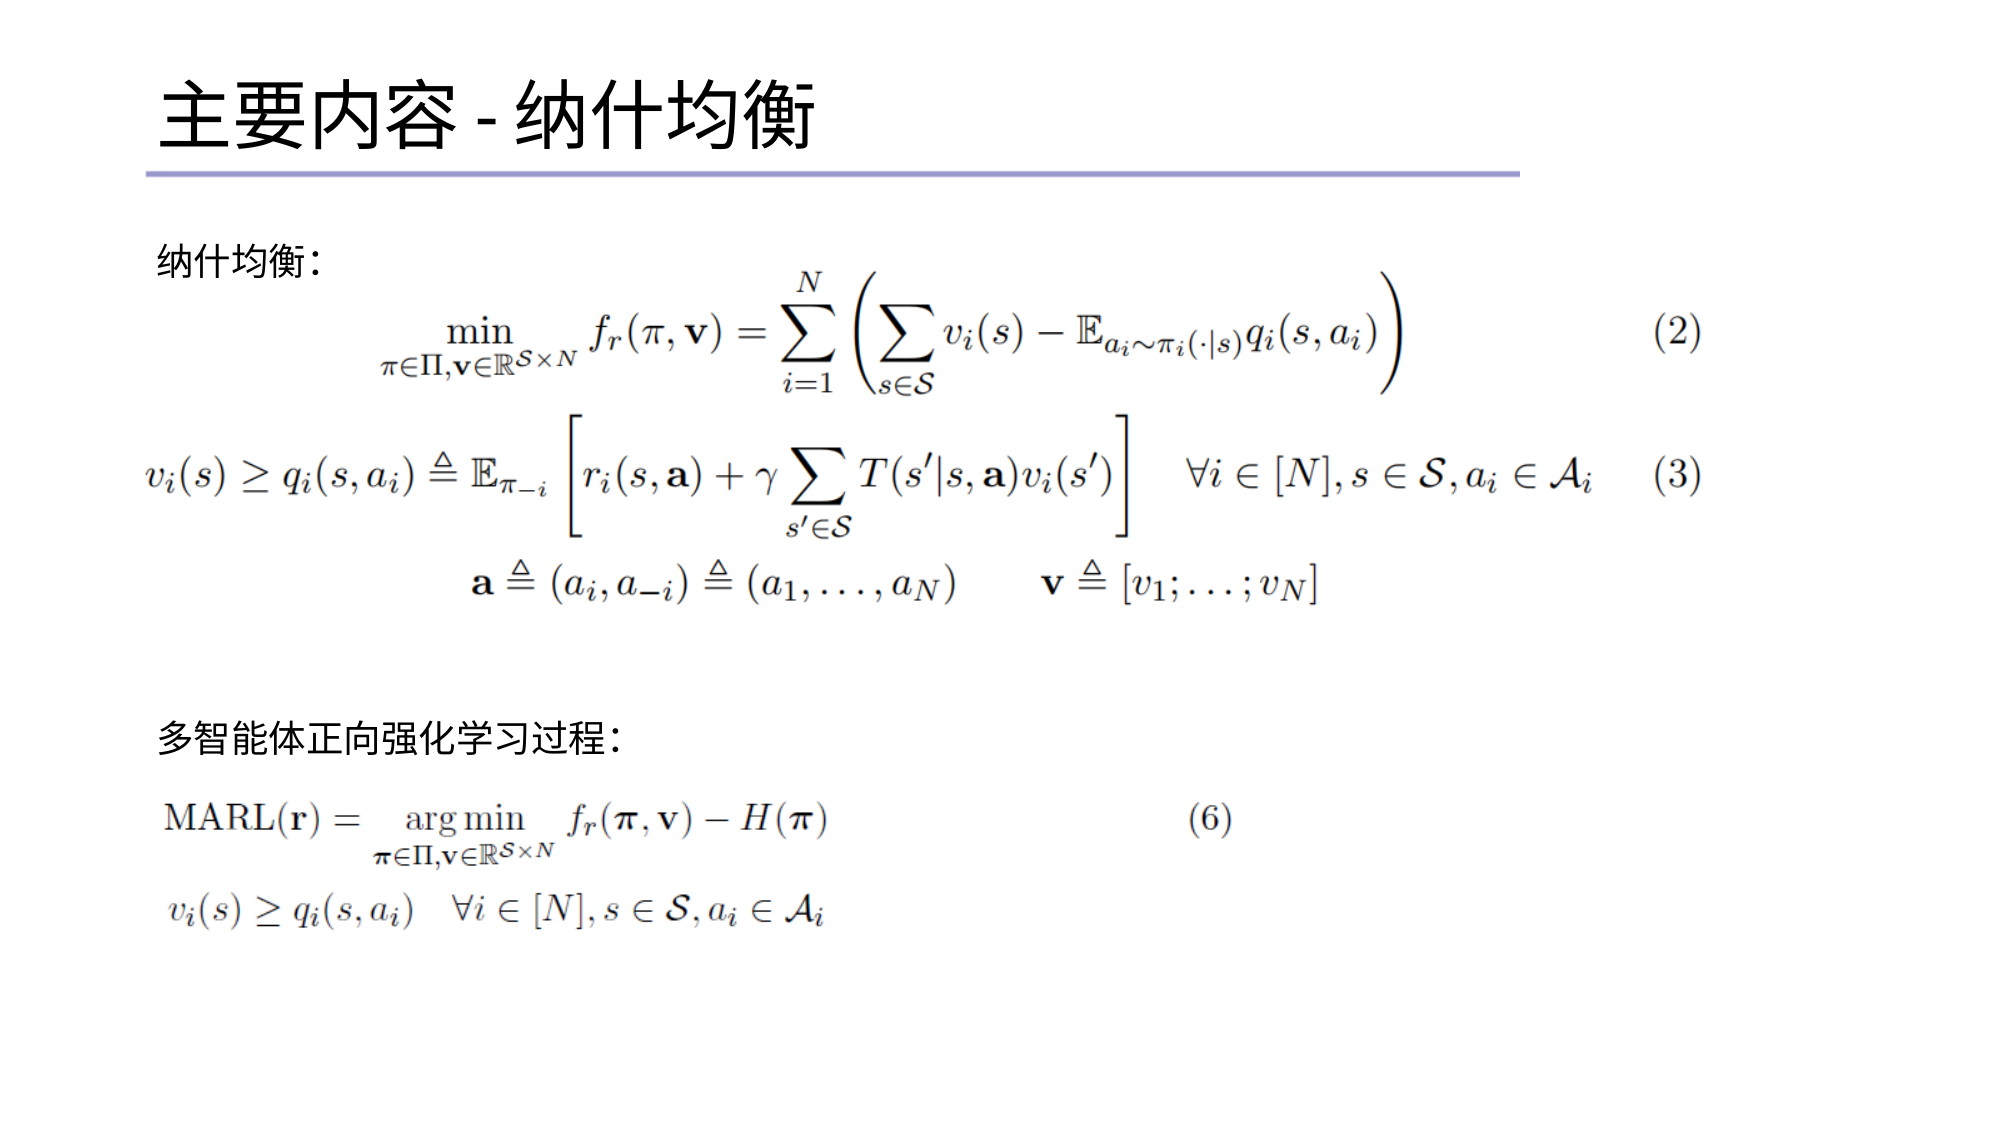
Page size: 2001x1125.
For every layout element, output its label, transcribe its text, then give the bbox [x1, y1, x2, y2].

text_box 纳什均衡： [141, 230, 359, 257]
title 主要内容-纳什均衡 [141, 59, 1355, 166]
picture [141, 768, 1249, 961]
picture [141, 257, 1713, 617]
text_box 多智能体正向强化学习过程： [141, 707, 659, 768]
picture [141, 166, 1520, 183]
